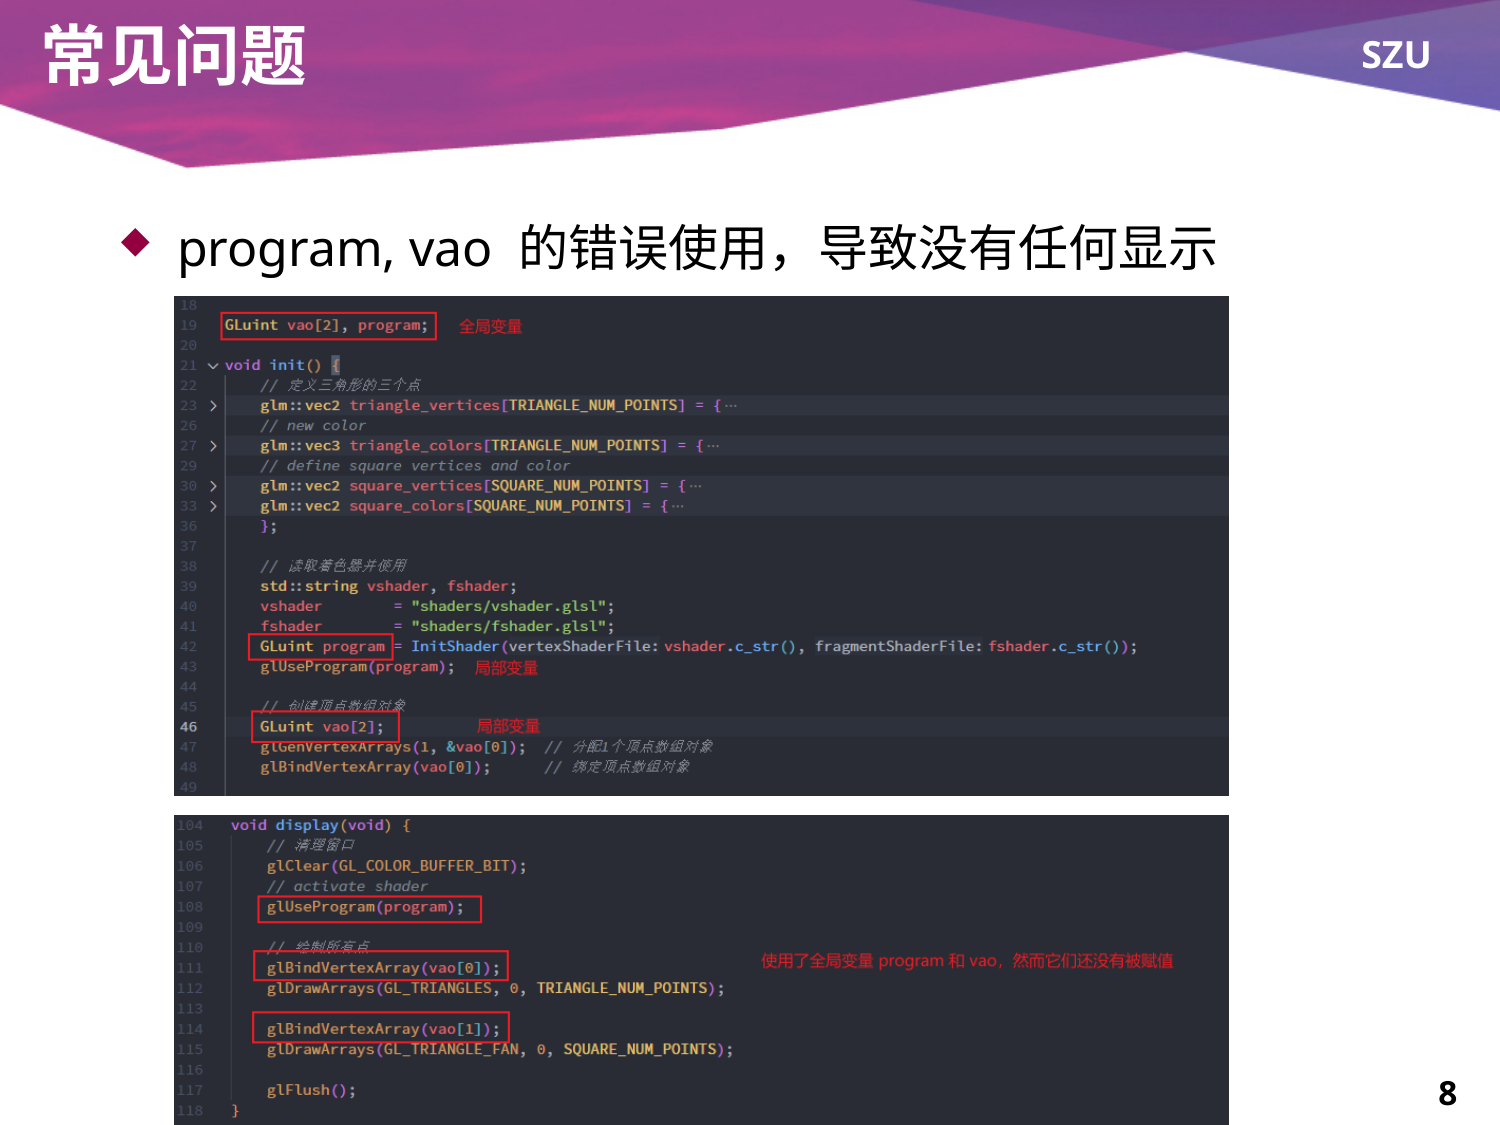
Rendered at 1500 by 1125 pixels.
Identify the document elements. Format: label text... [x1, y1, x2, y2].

picture [0, 0, 1500, 1125]
slide_number 8 [1384, 1065, 1500, 1125]
title 常见问题 [25, 15, 1320, 104]
list program, vao 的错误使用，导致没有任何显示 [103, 216, 1397, 930]
